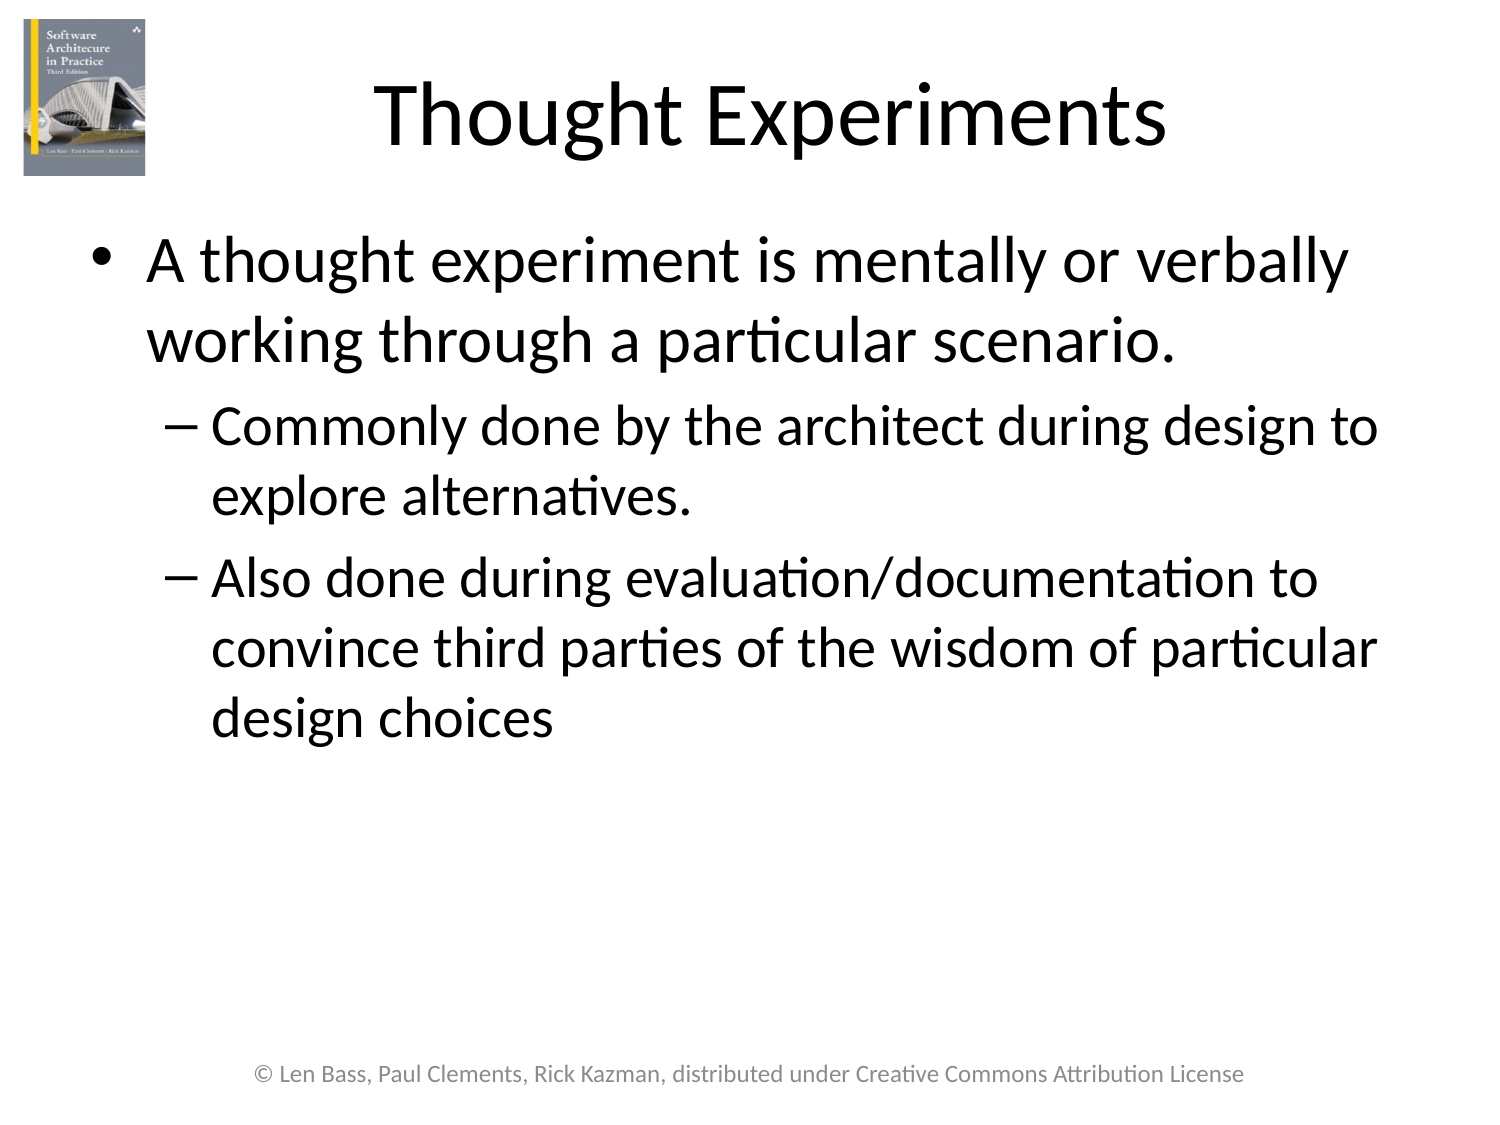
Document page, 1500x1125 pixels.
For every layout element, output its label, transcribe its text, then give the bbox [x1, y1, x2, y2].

title Thought Experiments [159, 45, 1425, 173]
footer © Len Bass, Paul Clements, Rick Kazman, distributed under Creative Commons Attribution License [230, 1042, 1270, 1103]
picture [5, 19, 163, 176]
list A thought experiment is mentally or verbally working through a particular scenario. Commonly done by the architect during design to explore alternatives. Also done during evaluation/documentation to convince third parties of the wisdom of particular design choices [75, 208, 1425, 1005]
